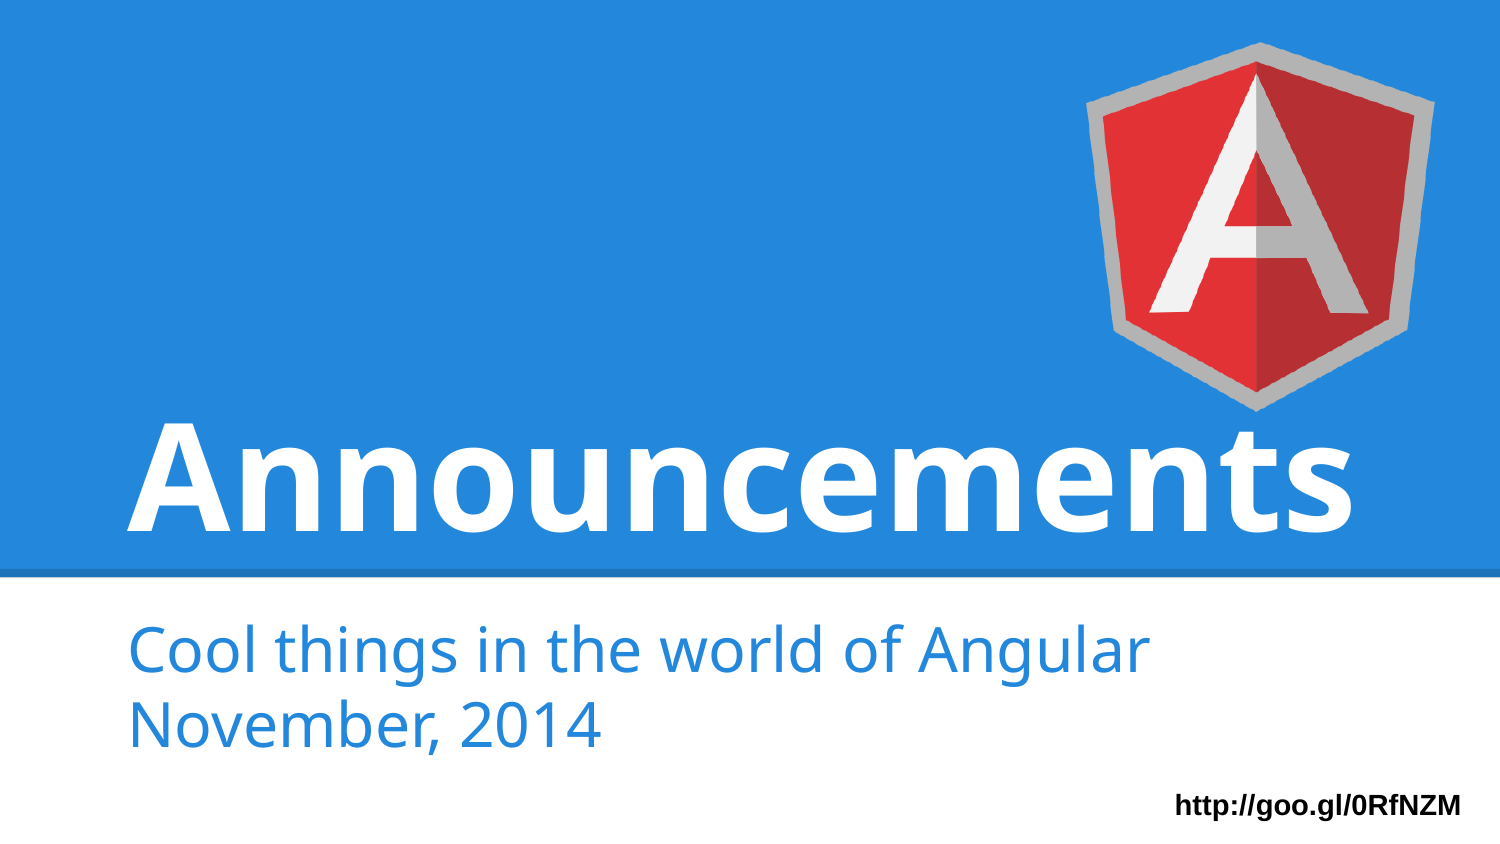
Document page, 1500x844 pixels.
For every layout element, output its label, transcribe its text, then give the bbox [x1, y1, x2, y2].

subtitle Cool things in the world of Angular November, 2014 [112, 594, 1388, 783]
text_box http://goo.gl/0RfNZM [1159, 771, 1500, 844]
title Announcements [112, 306, 1388, 577]
picture [1074, 29, 1446, 424]
